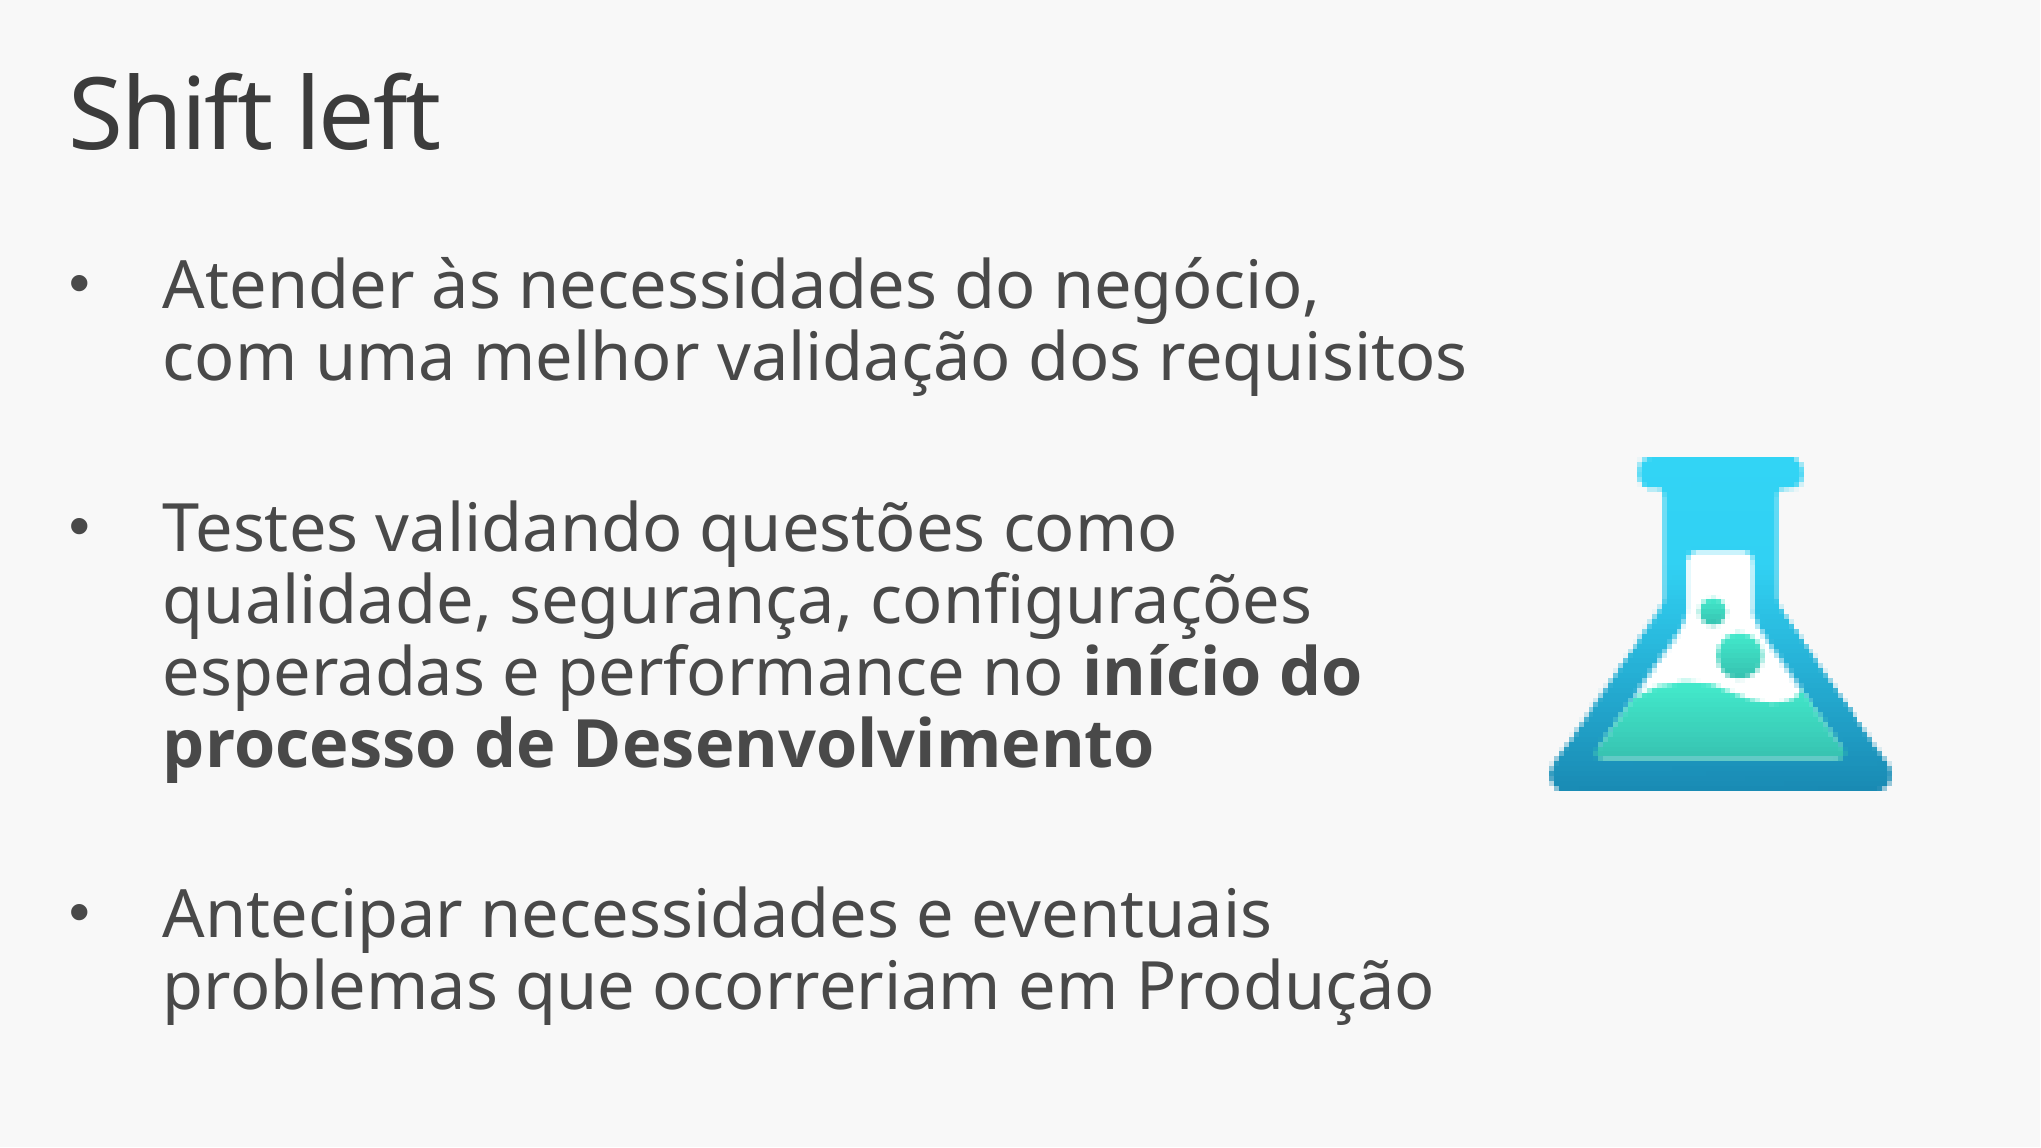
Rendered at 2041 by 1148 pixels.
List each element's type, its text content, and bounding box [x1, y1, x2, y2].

list Atender às necessidades do negócio, com uma melhor validação dos requisitos Testes validando questões como qualidade, segurança, configurações esperadas e performance no início do processo de Desenvolvimento Antecipar necessidades e eventuais problemas que ocorreriam em Produção [45, 236, 1495, 1059]
picture [1544, 448, 1897, 801]
title Shift left [45, 48, 1996, 199]
